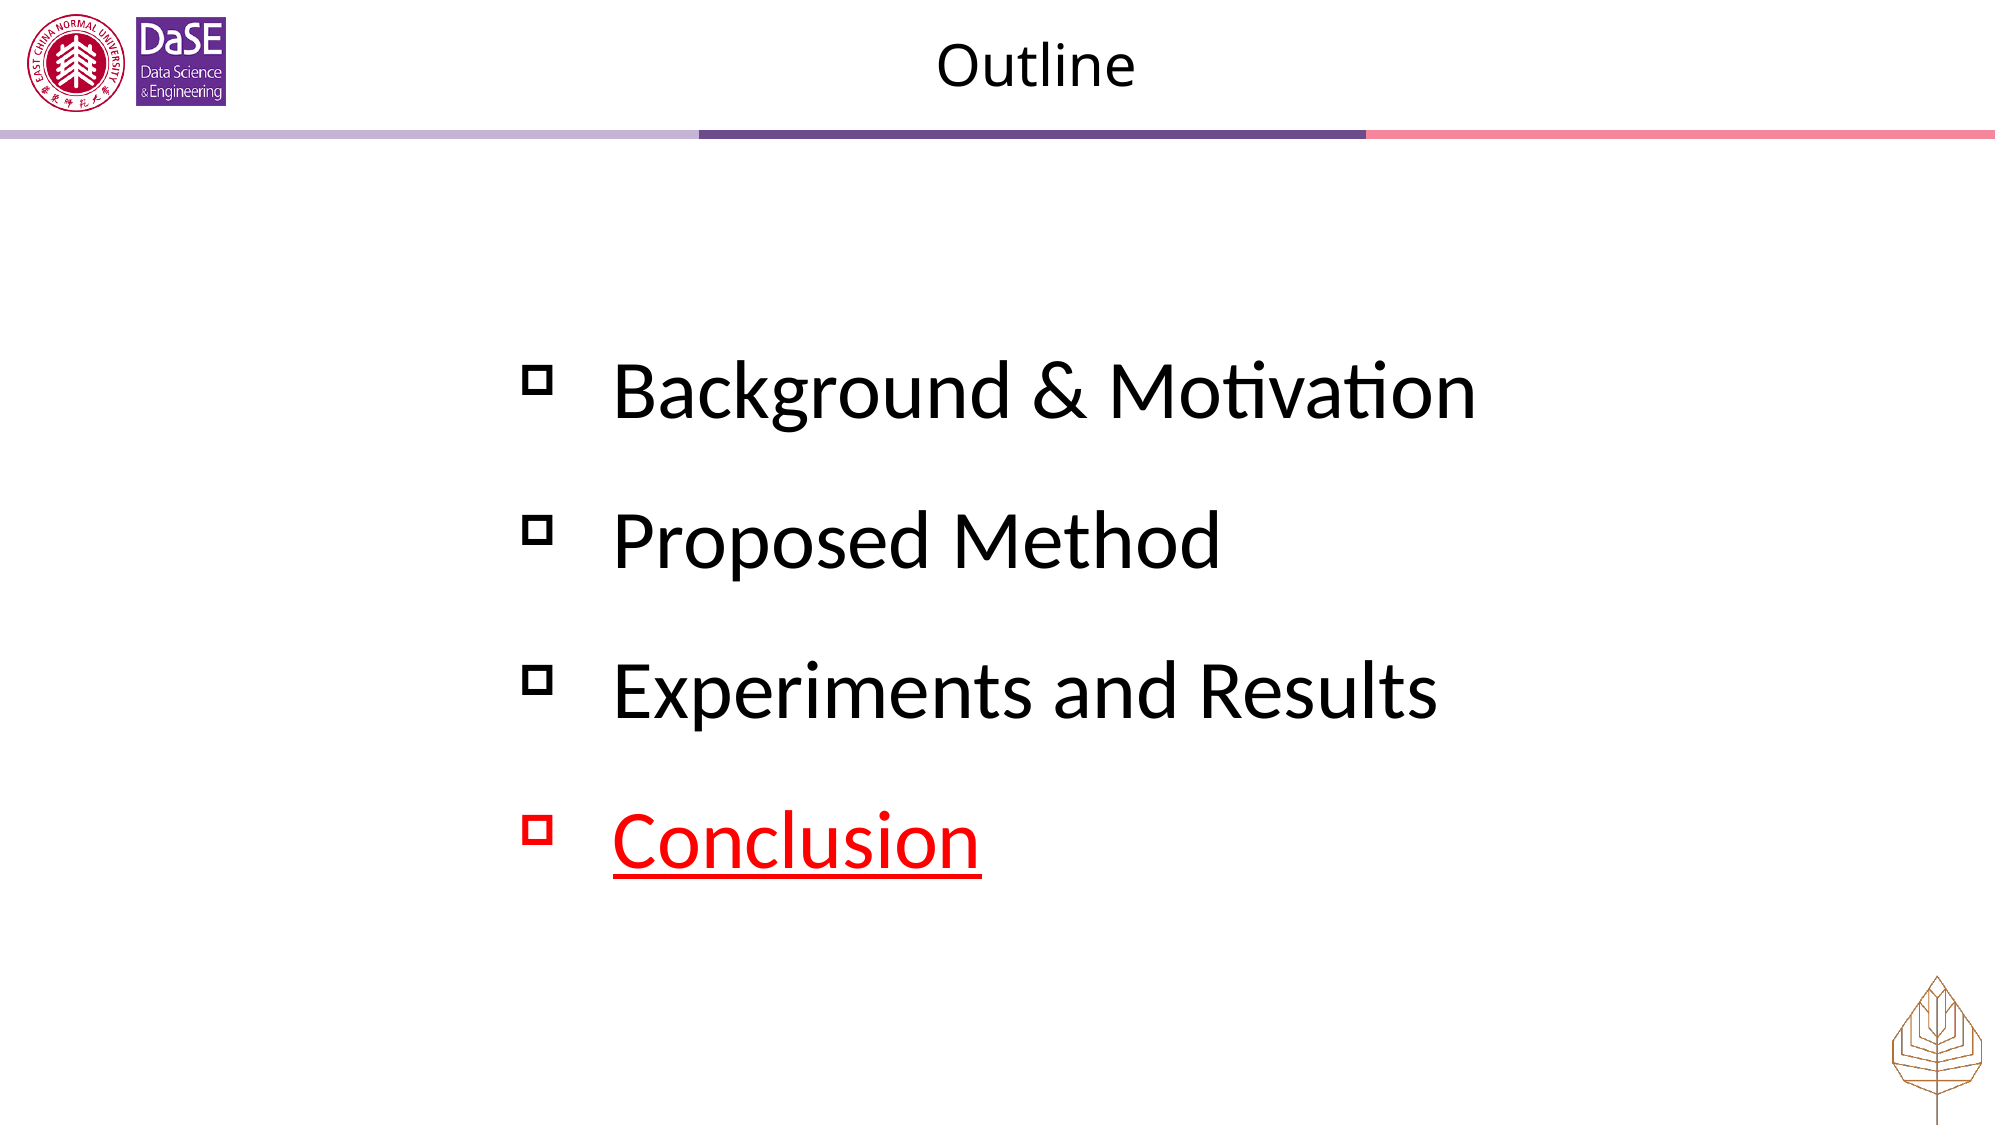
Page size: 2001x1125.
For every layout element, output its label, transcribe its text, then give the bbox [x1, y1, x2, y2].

picture [27, 14, 125, 112]
text_box Background & Motivation Proposed Method Experiments and Results Conclusion [504, 278, 1568, 893]
picture [136, 17, 226, 106]
picture [1892, 975, 1982, 1125]
text_box Outline [810, 0, 1262, 130]
